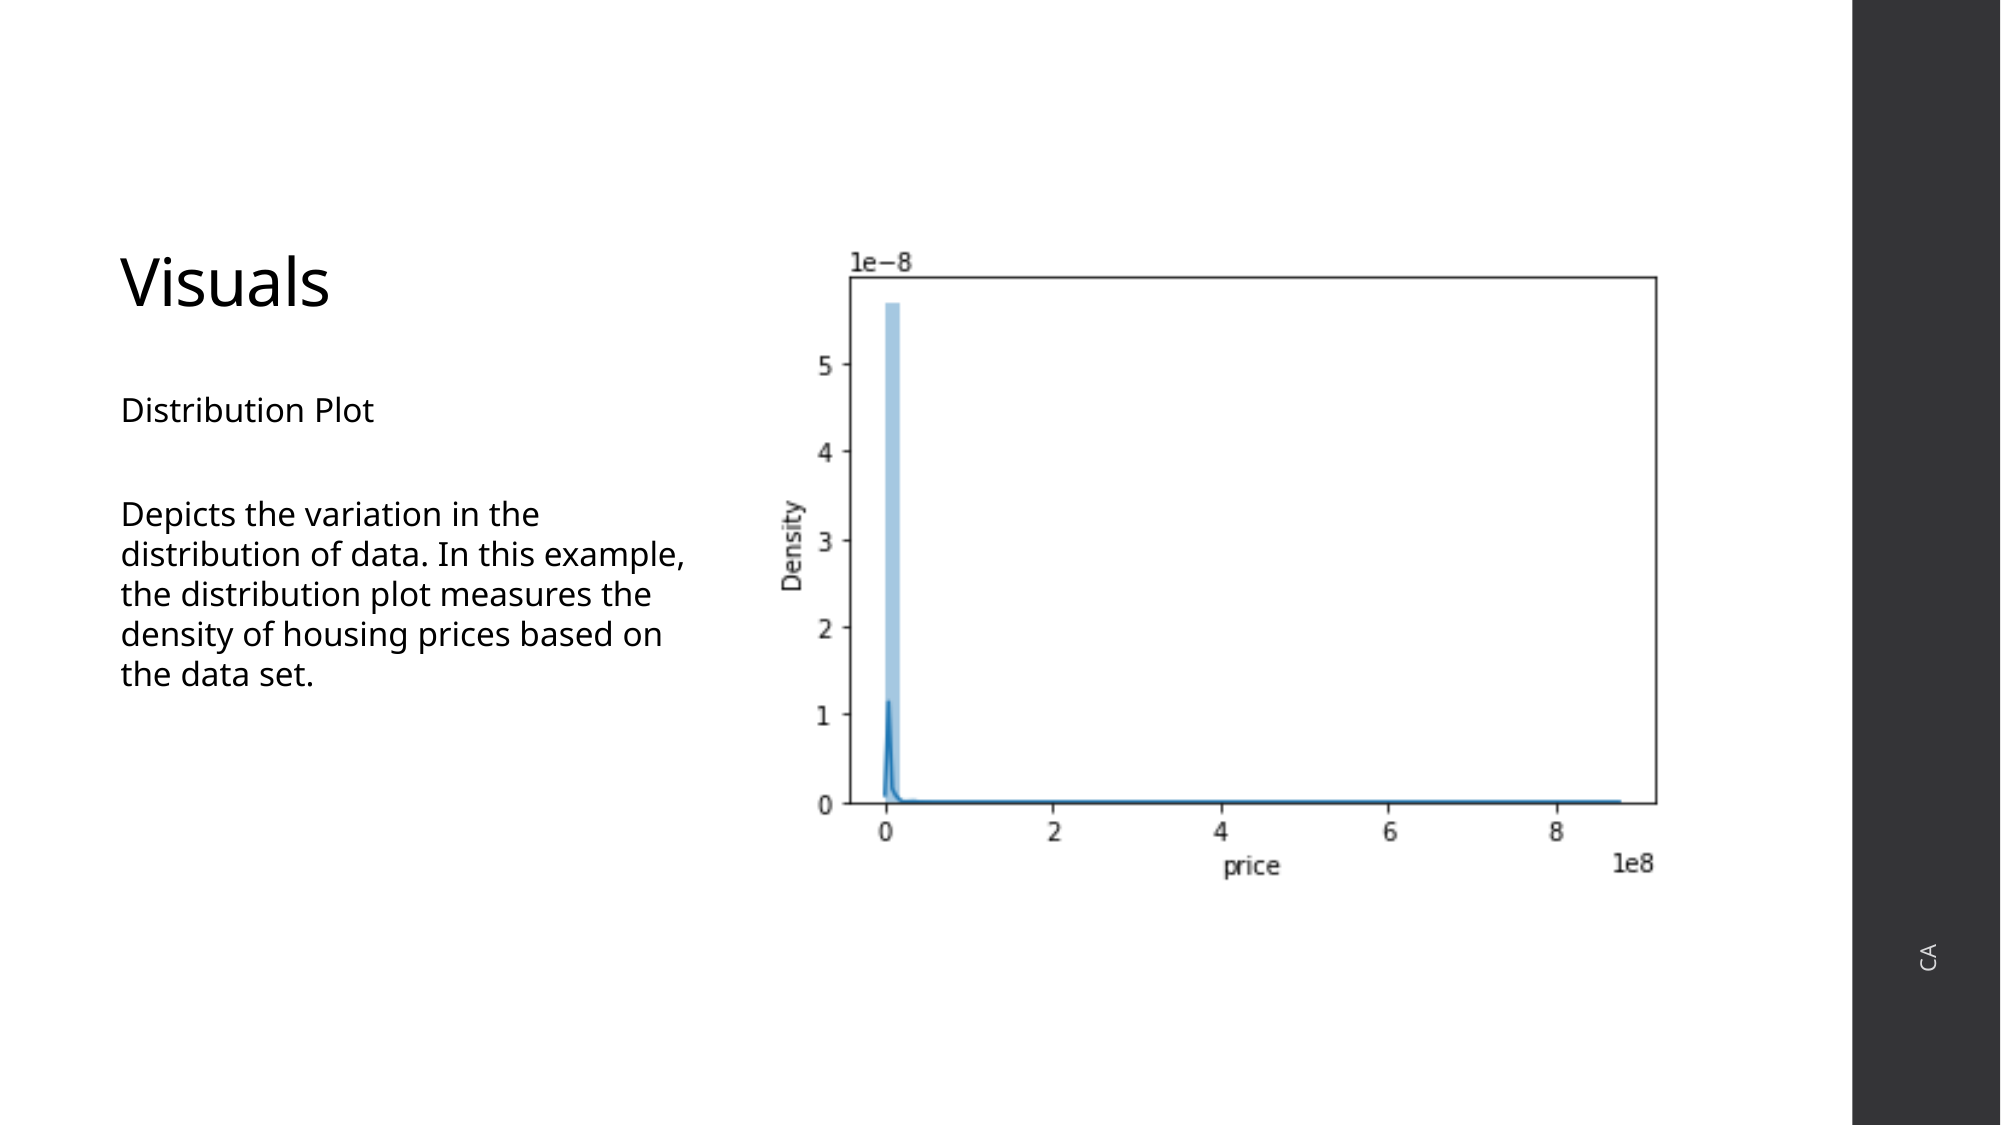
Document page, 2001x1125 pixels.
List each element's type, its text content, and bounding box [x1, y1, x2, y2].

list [763, 236, 1774, 891]
title Visuals [105, 104, 711, 329]
text_box Distribution Plot Depicts the variation in the distribution of data. In this example, the distribution plot measures the density of housing prices based on the data set. [105, 381, 711, 1014]
footer CA [1897, 400, 1958, 988]
